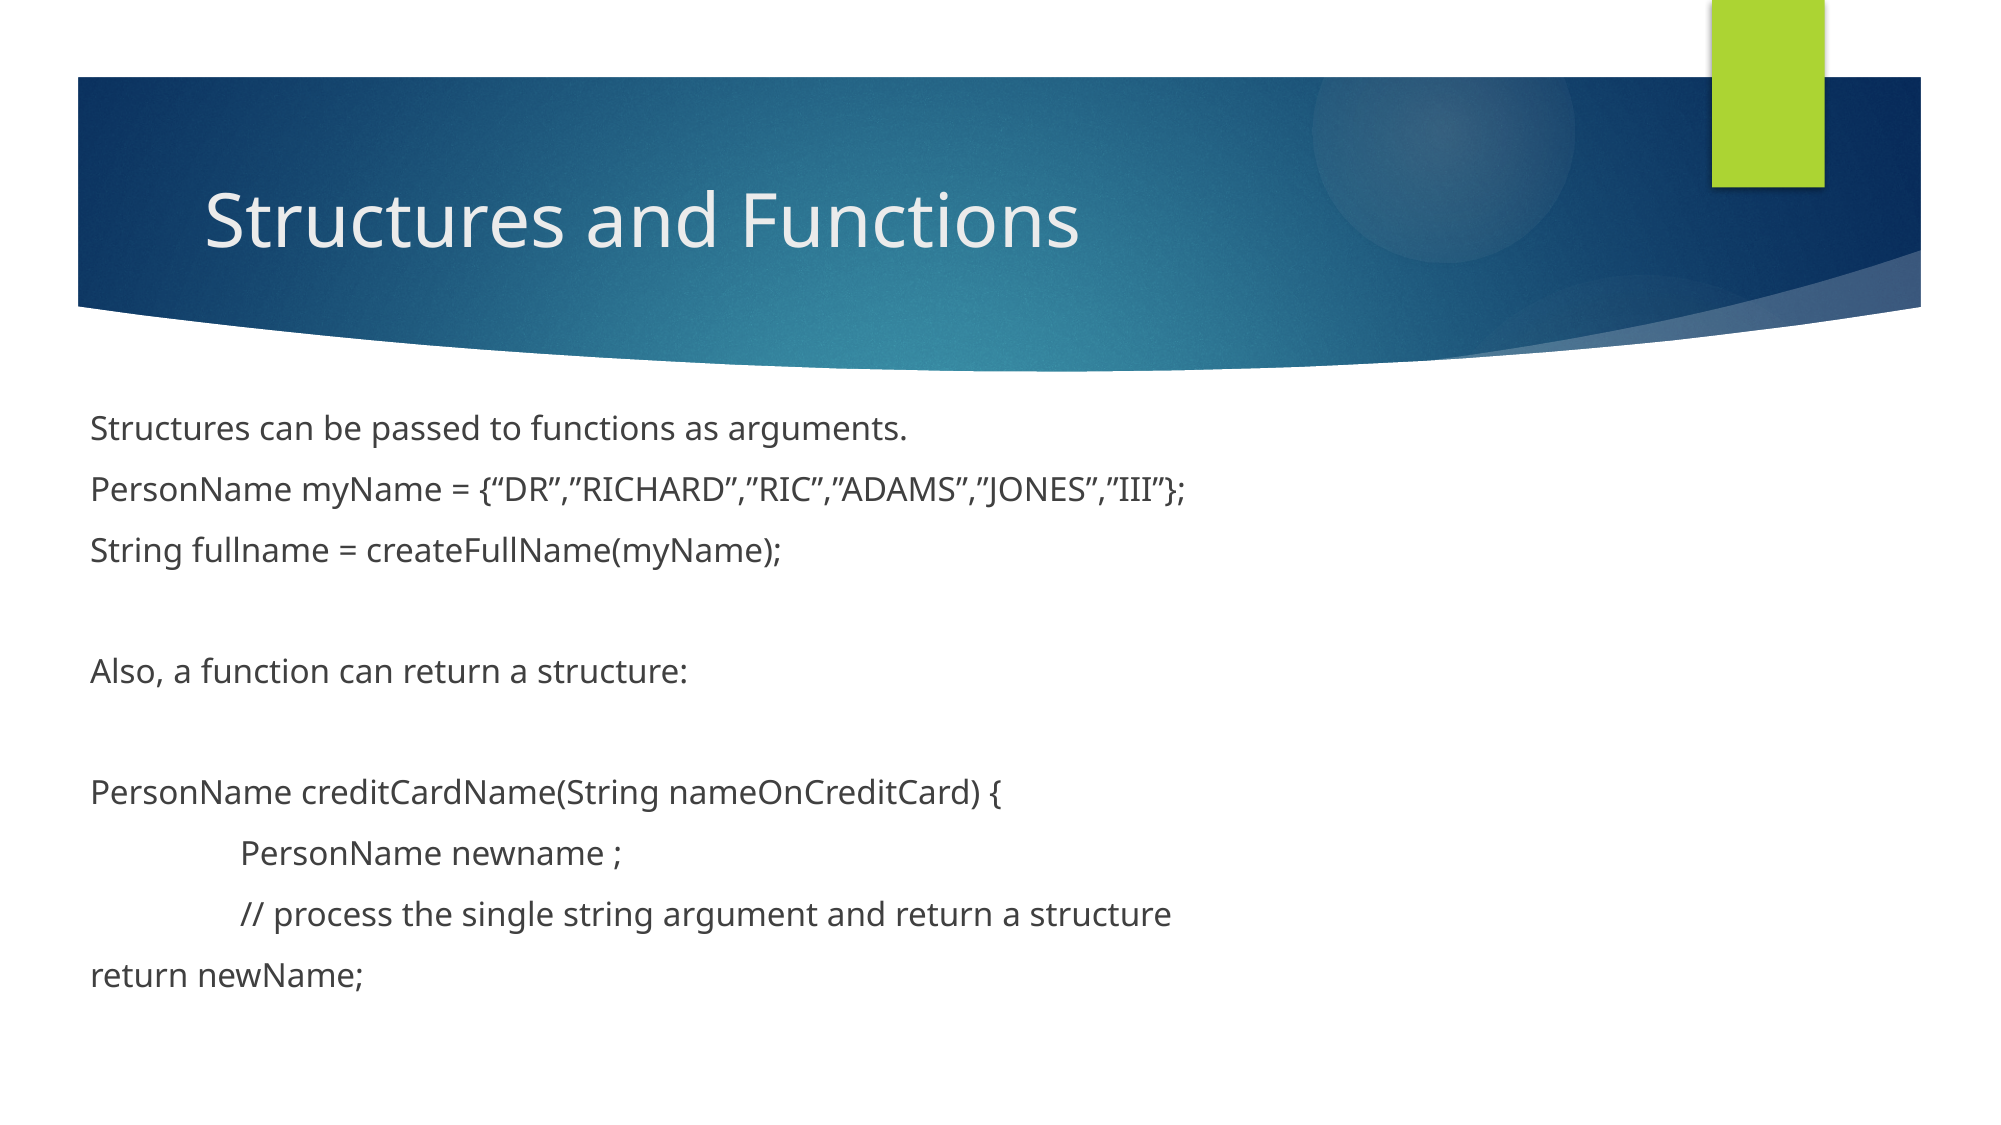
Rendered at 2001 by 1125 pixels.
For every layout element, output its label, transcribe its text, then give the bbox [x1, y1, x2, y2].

list Structures can be passed to functions as arguments. PersonName myName = {“DR”,”RICHARD”,”RIC”,”ADAMS”,”JONES”,”III”}; String fullname = createFullName(myName); Also, a function can return a structure: PersonName creditCardName(String nameOnCreditCard) { PersonName newname ; // process the single string argument and return a structure return newName; [0, 399, 2000, 1125]
title Structures and Functions [189, 159, 1627, 276]
